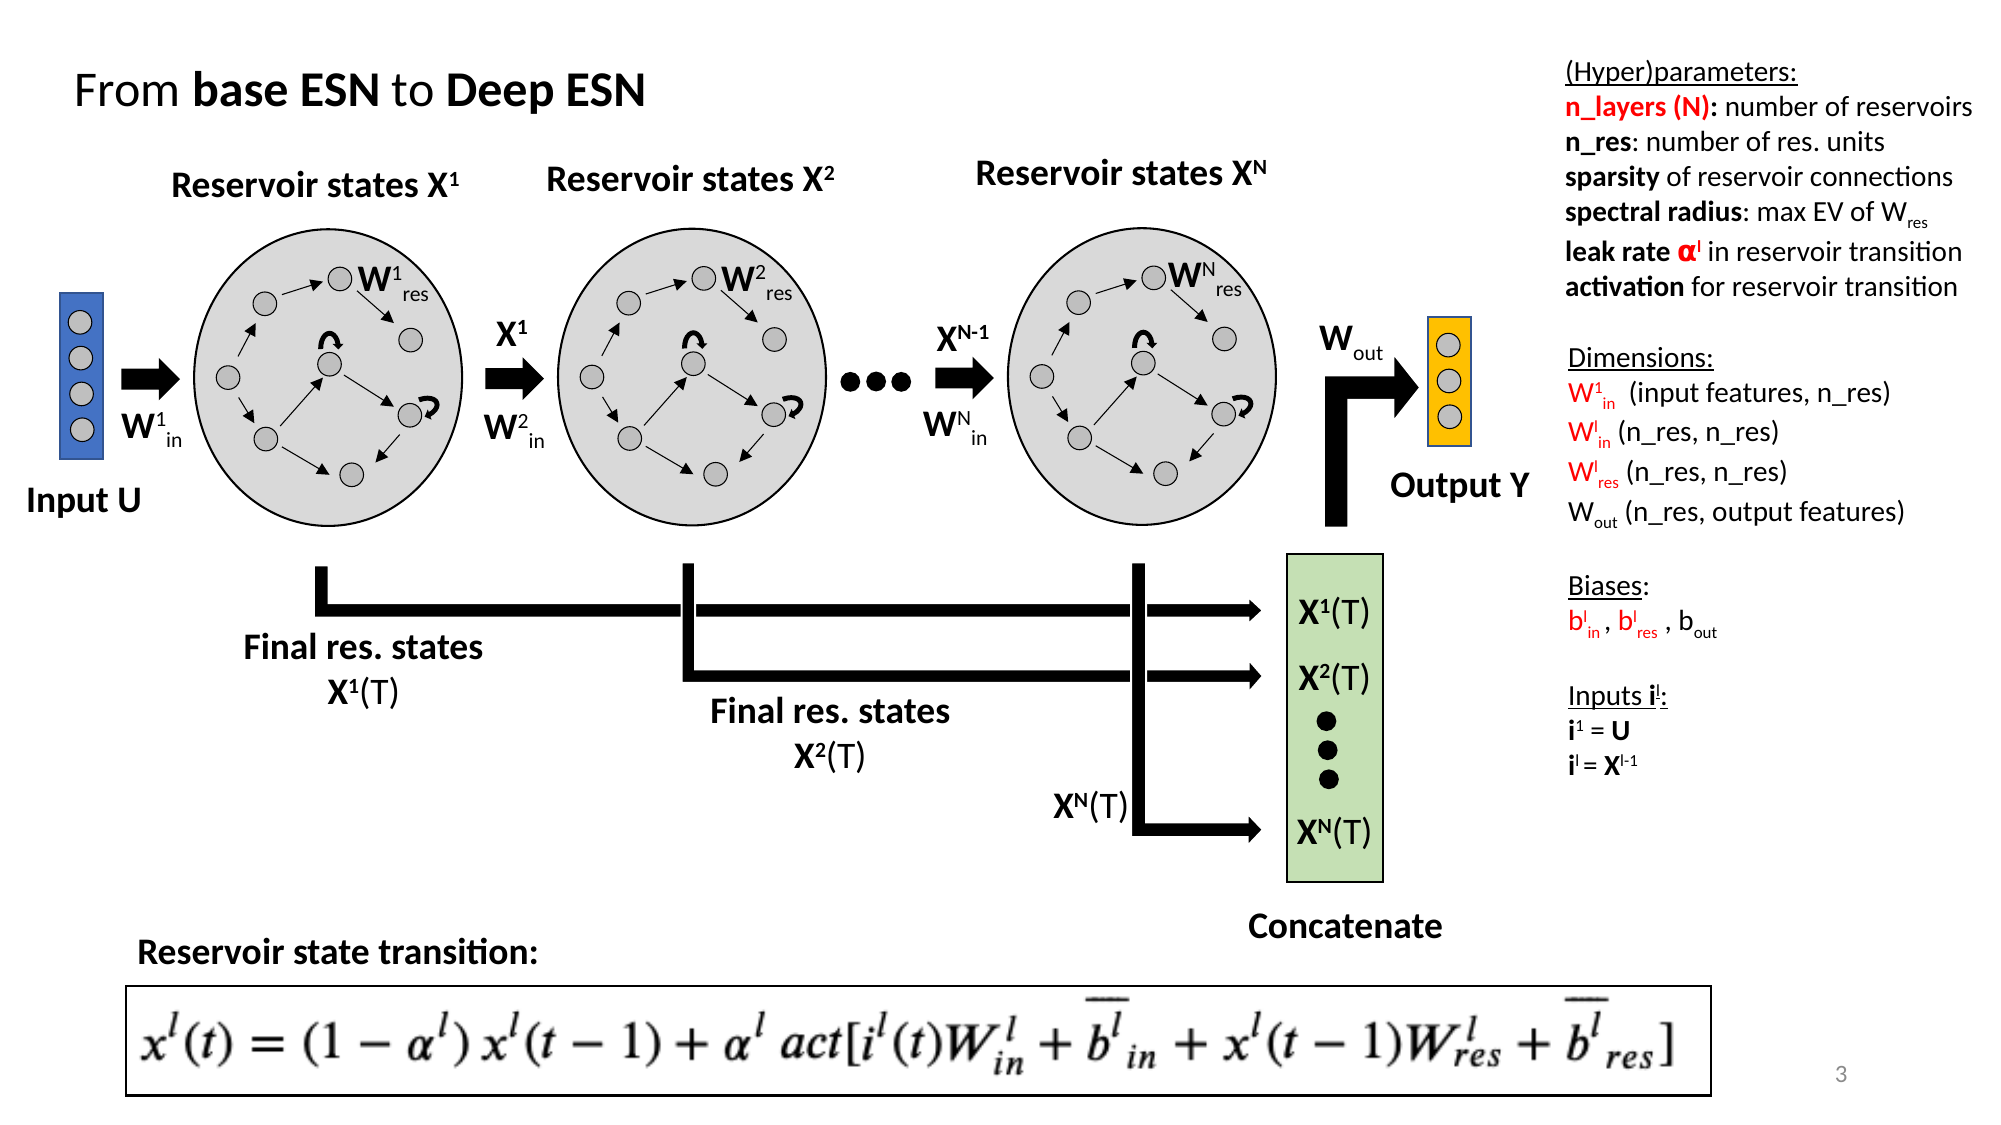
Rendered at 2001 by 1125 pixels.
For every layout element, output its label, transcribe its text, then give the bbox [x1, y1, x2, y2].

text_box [280, 377, 323, 427]
text_box Reservoir state transition: [118, 919, 558, 980]
text_box [702, 461, 729, 488]
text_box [645, 280, 687, 294]
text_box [602, 396, 619, 423]
text_box [327, 266, 342, 292]
text_box Dimensions: W1in (input features, n_res) Wlin (n_res, n_res) Wlres (n_res, n_res) Wout (n_res, output features) Biases: blin , blres , bout Inputs il: i1 = U il = Xl-1 [1553, 330, 1961, 789]
text_box WNin [908, 391, 1012, 458]
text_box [238, 323, 256, 357]
text_box Reservoir states X2 [525, 146, 856, 207]
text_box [238, 397, 255, 424]
text_box [615, 290, 642, 317]
text_box [1427, 316, 1472, 447]
text_box [1316, 711, 1337, 732]
text_box [1210, 401, 1237, 428]
picture [115, 989, 1701, 1092]
text_box [866, 371, 887, 392]
text_box [125, 1092, 1412, 1097]
text_box Concatenate [1229, 893, 1463, 953]
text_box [1093, 376, 1137, 425]
text_box [1286, 640, 1384, 645]
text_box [645, 446, 694, 475]
text_box W1res [342, 246, 453, 313]
text_box XN(T) [1262, 799, 1407, 860]
text_box [1286, 860, 1384, 883]
text_box [67, 309, 93, 336]
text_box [1170, 289, 1208, 323]
text_box [1211, 326, 1238, 352]
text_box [1052, 396, 1069, 423]
text_box [67, 345, 94, 371]
text_box [1152, 460, 1179, 487]
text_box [1051, 321, 1070, 356]
text_box [935, 366, 994, 391]
text_box [1322, 350, 1422, 529]
text_box [121, 357, 181, 401]
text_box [281, 281, 323, 295]
text_box [1317, 740, 1338, 761]
text_box [1130, 350, 1157, 376]
text_box [579, 364, 605, 390]
text_box [680, 350, 707, 377]
text_box [781, 395, 804, 420]
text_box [601, 322, 620, 356]
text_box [357, 290, 394, 324]
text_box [707, 374, 758, 407]
text_box [1436, 403, 1463, 430]
text_box [1435, 332, 1462, 358]
text_box [1130, 561, 1148, 774]
text_box W1in [106, 393, 204, 460]
text_box [215, 364, 241, 391]
text_box [68, 381, 95, 407]
text_box [1131, 329, 1158, 349]
text_box [252, 290, 278, 317]
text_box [1095, 280, 1137, 294]
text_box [739, 434, 764, 462]
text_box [1095, 445, 1144, 474]
text_box [397, 327, 424, 353]
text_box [1189, 433, 1214, 462]
text_box [59, 292, 104, 460]
text_box W2res [706, 246, 817, 313]
text_box [418, 395, 440, 420]
text_box [1130, 811, 1262, 849]
text_box [338, 461, 365, 488]
text_box [1286, 705, 1384, 799]
text_box [1436, 368, 1462, 394]
text_box Input U [8, 467, 160, 527]
slide_number 3 [1412, 1042, 1863, 1103]
text_box [1029, 363, 1055, 390]
text_box [690, 265, 706, 292]
text_box XN-1 [916, 306, 1010, 366]
text_box [69, 416, 96, 443]
text_box From base ESN to Deep ESN [60, 49, 1155, 125]
text_box Final res. states X1(T) [198, 614, 529, 720]
text_box XN(T) [1019, 774, 1164, 834]
text_box [1231, 394, 1254, 419]
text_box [375, 434, 400, 463]
text_box [1066, 425, 1093, 451]
text_box X2(T) [1262, 645, 1407, 705]
text_box [761, 326, 788, 353]
text_box X1(T) [1262, 579, 1407, 640]
text_box Wout [1304, 305, 1415, 372]
text_box [485, 361, 544, 400]
text_box X1 [480, 301, 544, 361]
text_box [720, 290, 758, 323]
text_box [697, 602, 1130, 619]
text_box [1065, 289, 1092, 316]
text_box [1148, 656, 1262, 696]
text_box [316, 351, 343, 378]
text_box [680, 561, 1130, 684]
text_box Output Y [1368, 453, 1552, 513]
text_box [891, 371, 912, 392]
text_box [125, 985, 1712, 1042]
text_box [1286, 553, 1384, 579]
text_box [644, 377, 687, 426]
text_box [681, 330, 708, 349]
text_box WNres [1153, 242, 1272, 309]
text_box [1148, 594, 1262, 627]
text_box [556, 227, 828, 527]
text_box [760, 401, 787, 428]
text_box [397, 402, 423, 429]
text_box [193, 228, 464, 527]
text_box [1006, 227, 1277, 526]
text_box [1140, 265, 1153, 291]
text_box [318, 330, 344, 350]
text_box [616, 425, 643, 452]
text_box [840, 371, 861, 392]
text_box Reservoir states X1 [150, 152, 481, 213]
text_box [1157, 373, 1208, 406]
text_box Final res. states X2(T) [665, 678, 996, 784]
text_box Reservoir states XN [956, 140, 1287, 201]
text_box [343, 374, 394, 407]
text_box [253, 426, 279, 452]
text_box [312, 564, 680, 619]
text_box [281, 446, 330, 475]
text_box (Hyper)parameters: n_layers (N): number of reservoirs n_res: number of res. units sparsity of reservoir connections spectral radius: max EV of Wres leak rate ⍺l in reservoir transition activation for reservoir transition [1550, 45, 1991, 355]
text_box W2in [468, 394, 567, 461]
text_box [1318, 769, 1339, 790]
